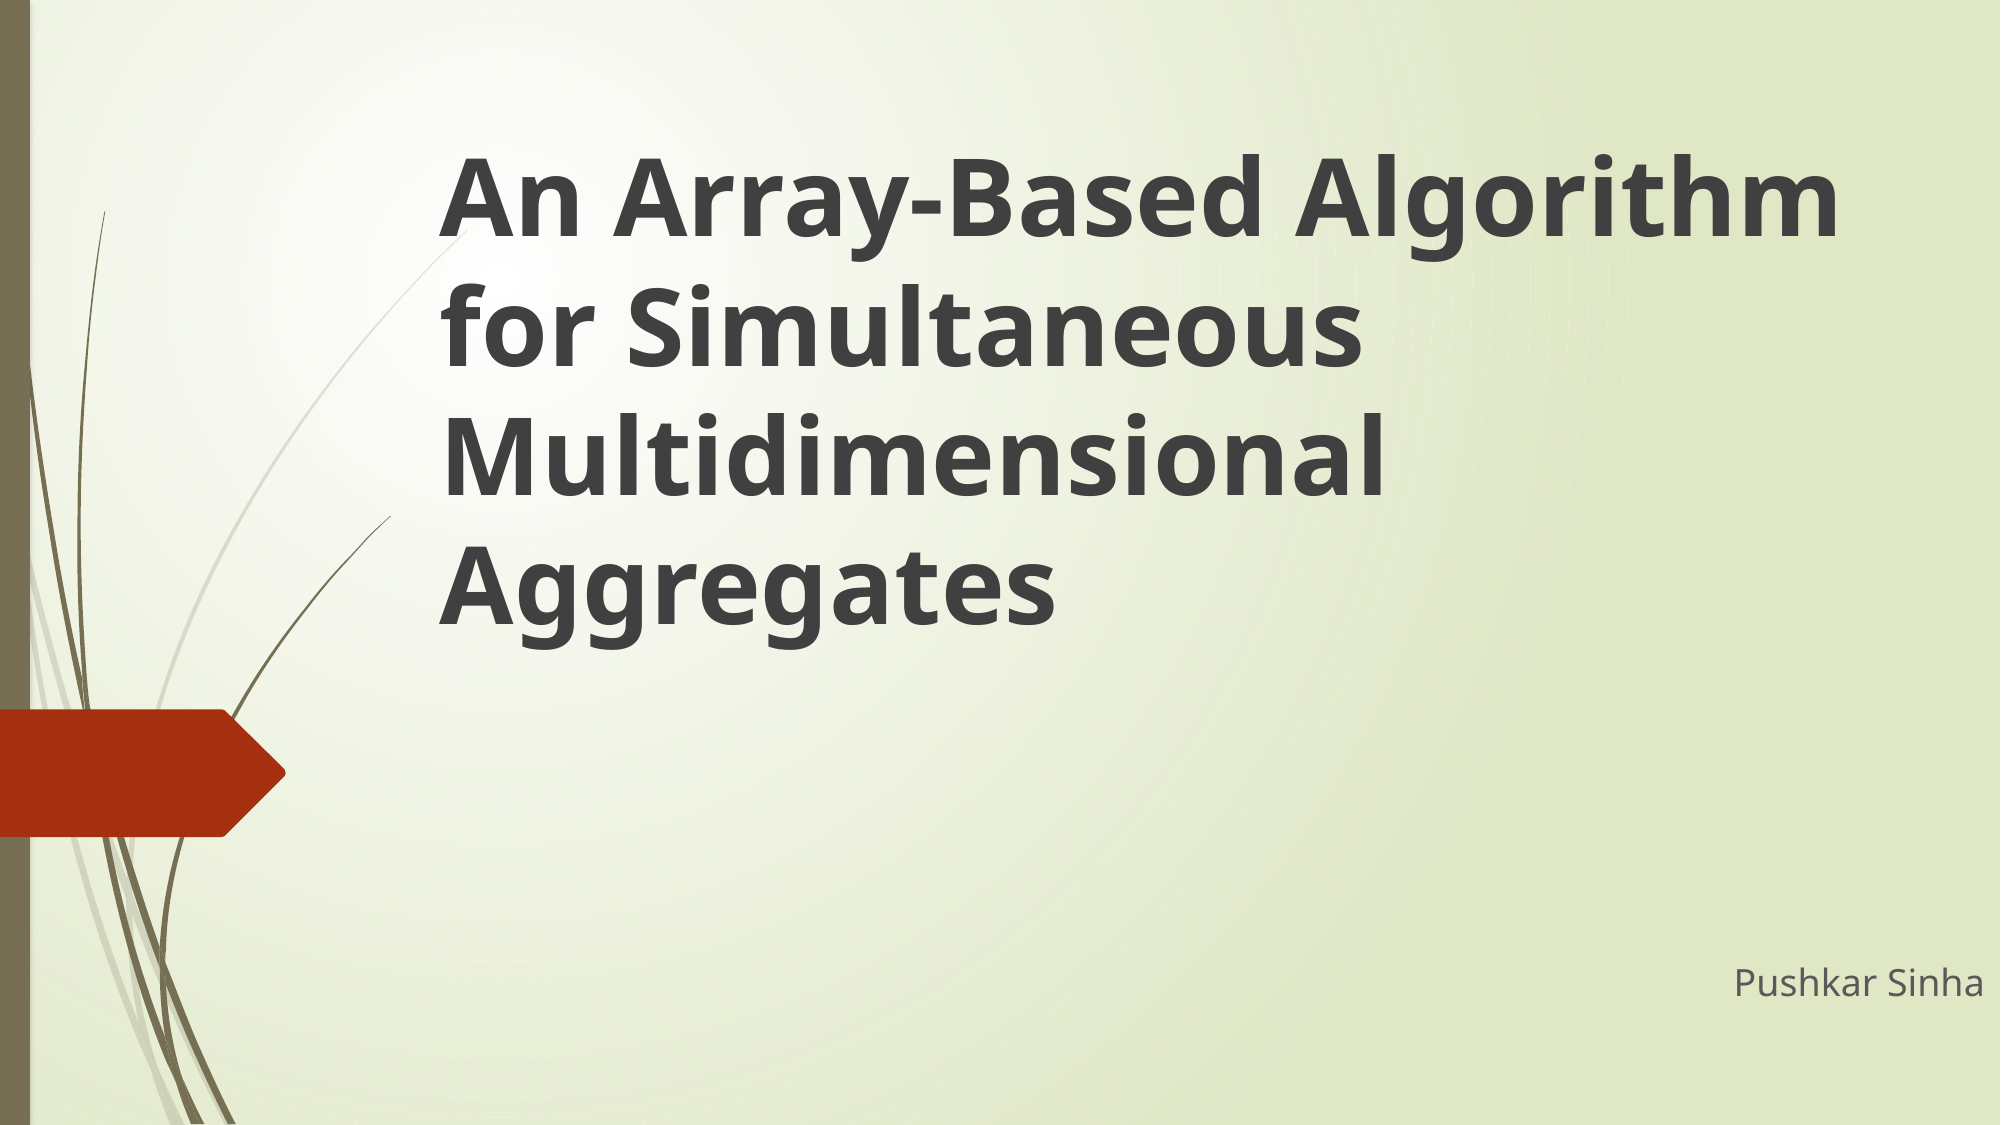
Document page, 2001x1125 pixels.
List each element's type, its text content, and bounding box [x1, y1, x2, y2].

title An Array-Based Algorithm for Simultaneous Multidimensional Aggregates [424, 80, 1888, 784]
subtitle Pushkar Sinha [537, 951, 2000, 1125]
